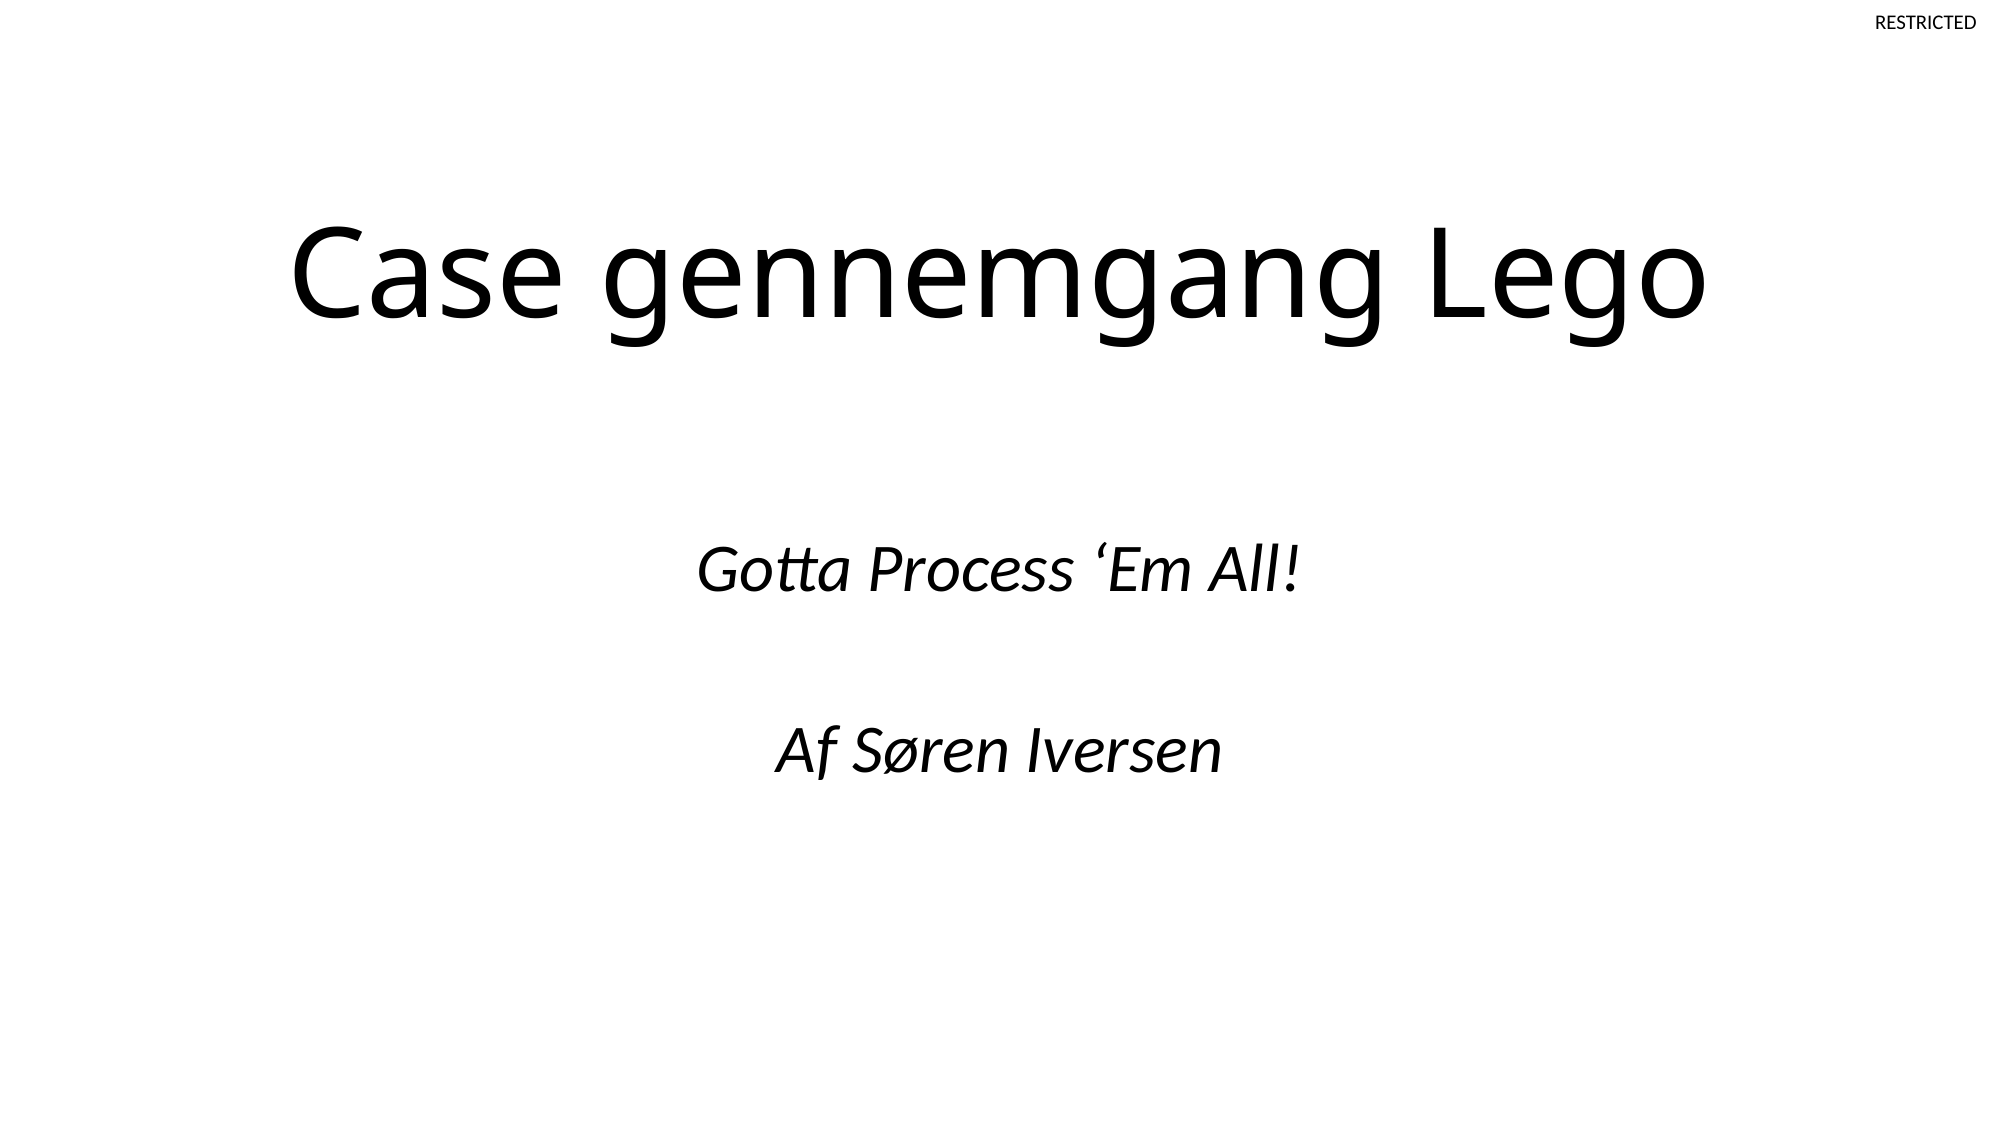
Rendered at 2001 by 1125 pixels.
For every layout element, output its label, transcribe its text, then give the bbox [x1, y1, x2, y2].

subtitle Gotta Process ‘Em All! Af Søren Iversen [249, 525, 1750, 797]
title Case gennemgang Lego [249, 184, 1750, 353]
